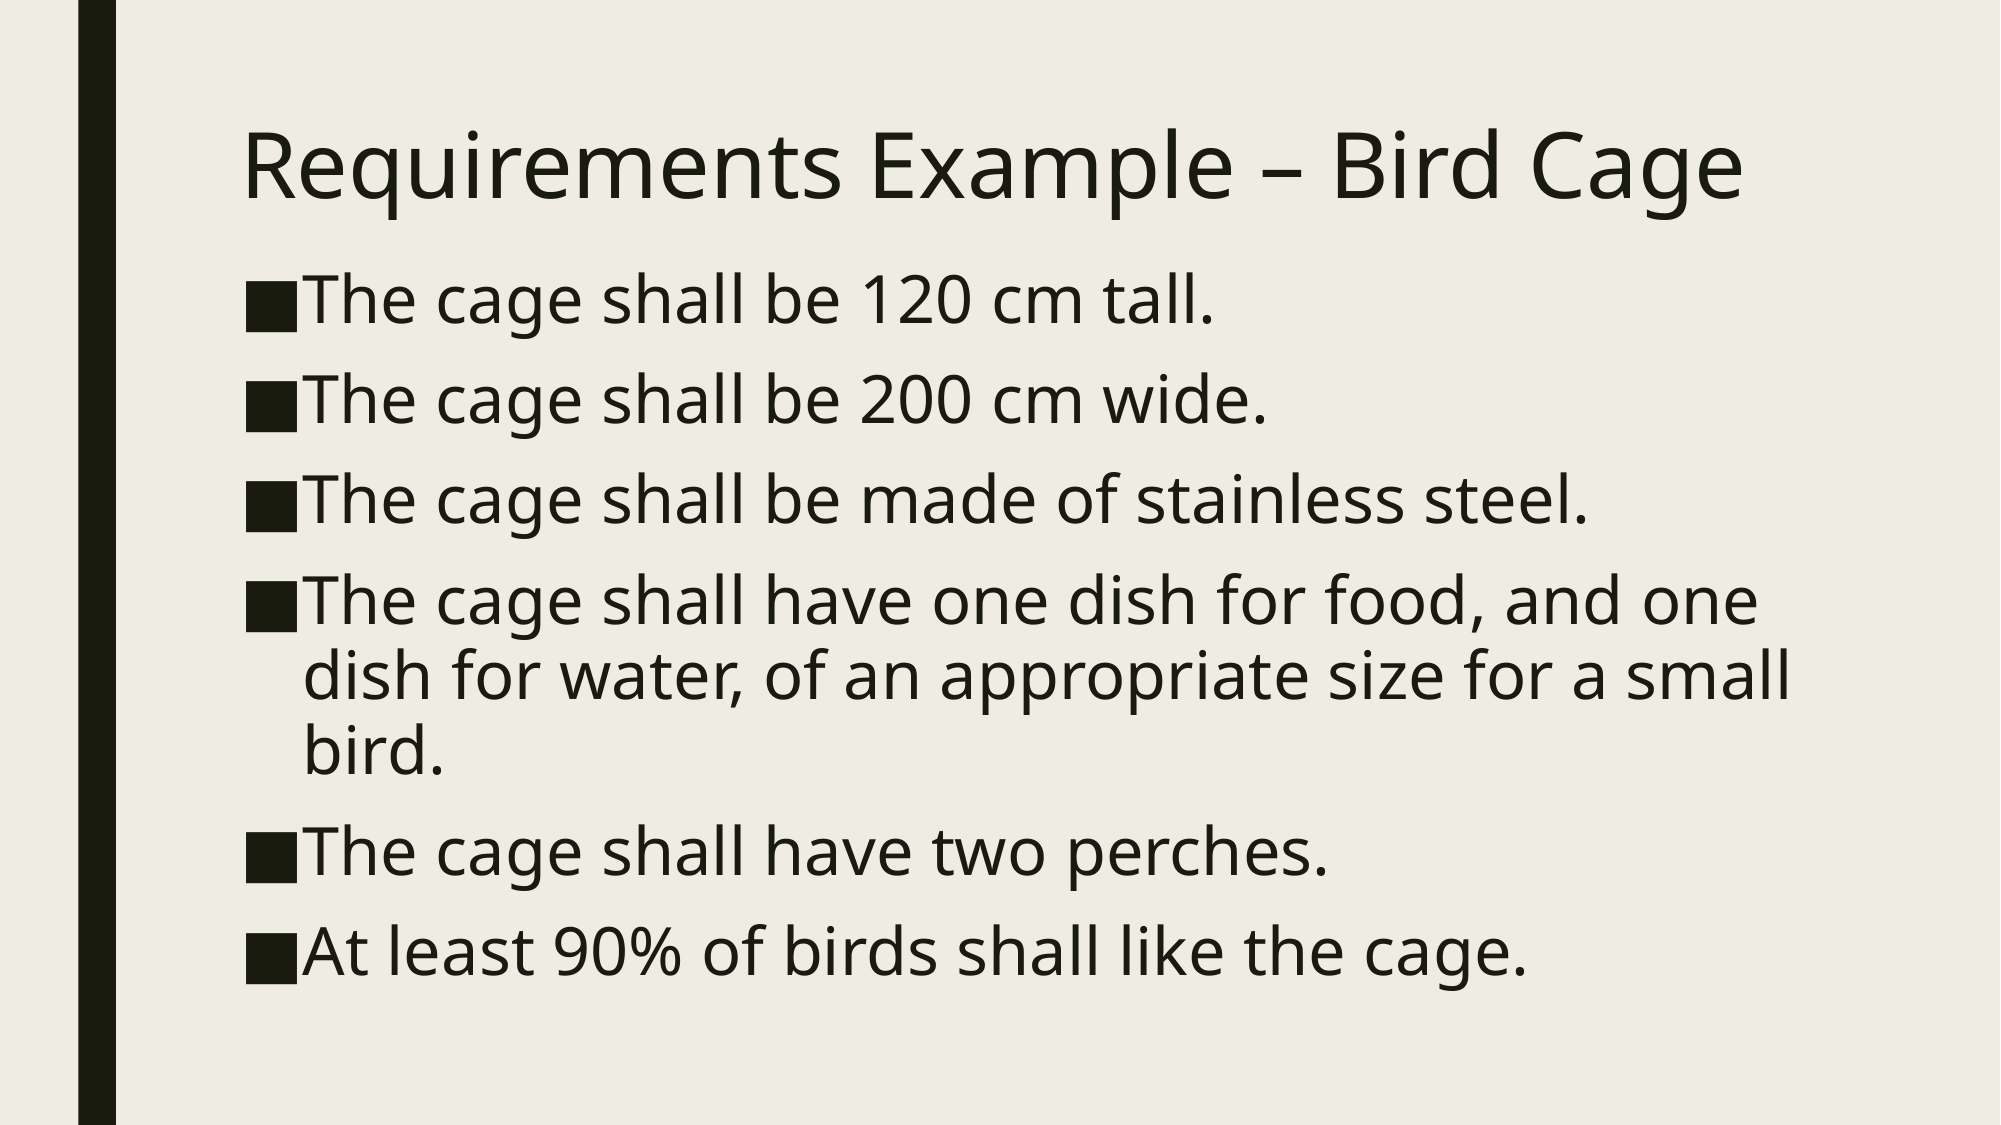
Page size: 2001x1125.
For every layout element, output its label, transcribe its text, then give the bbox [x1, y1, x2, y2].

list The cage shall be 120 cm tall. The cage shall be 200 cm wide. The cage shall be made of stainless steel. The cage shall have one dish for food, and one dish for water, of an appropriate size for a small bird. The cage shall have two perches. At least 90% of birds shall like the cage. [225, 255, 1906, 1068]
title Requirements Example – Bird Cage [225, 112, 1800, 255]
